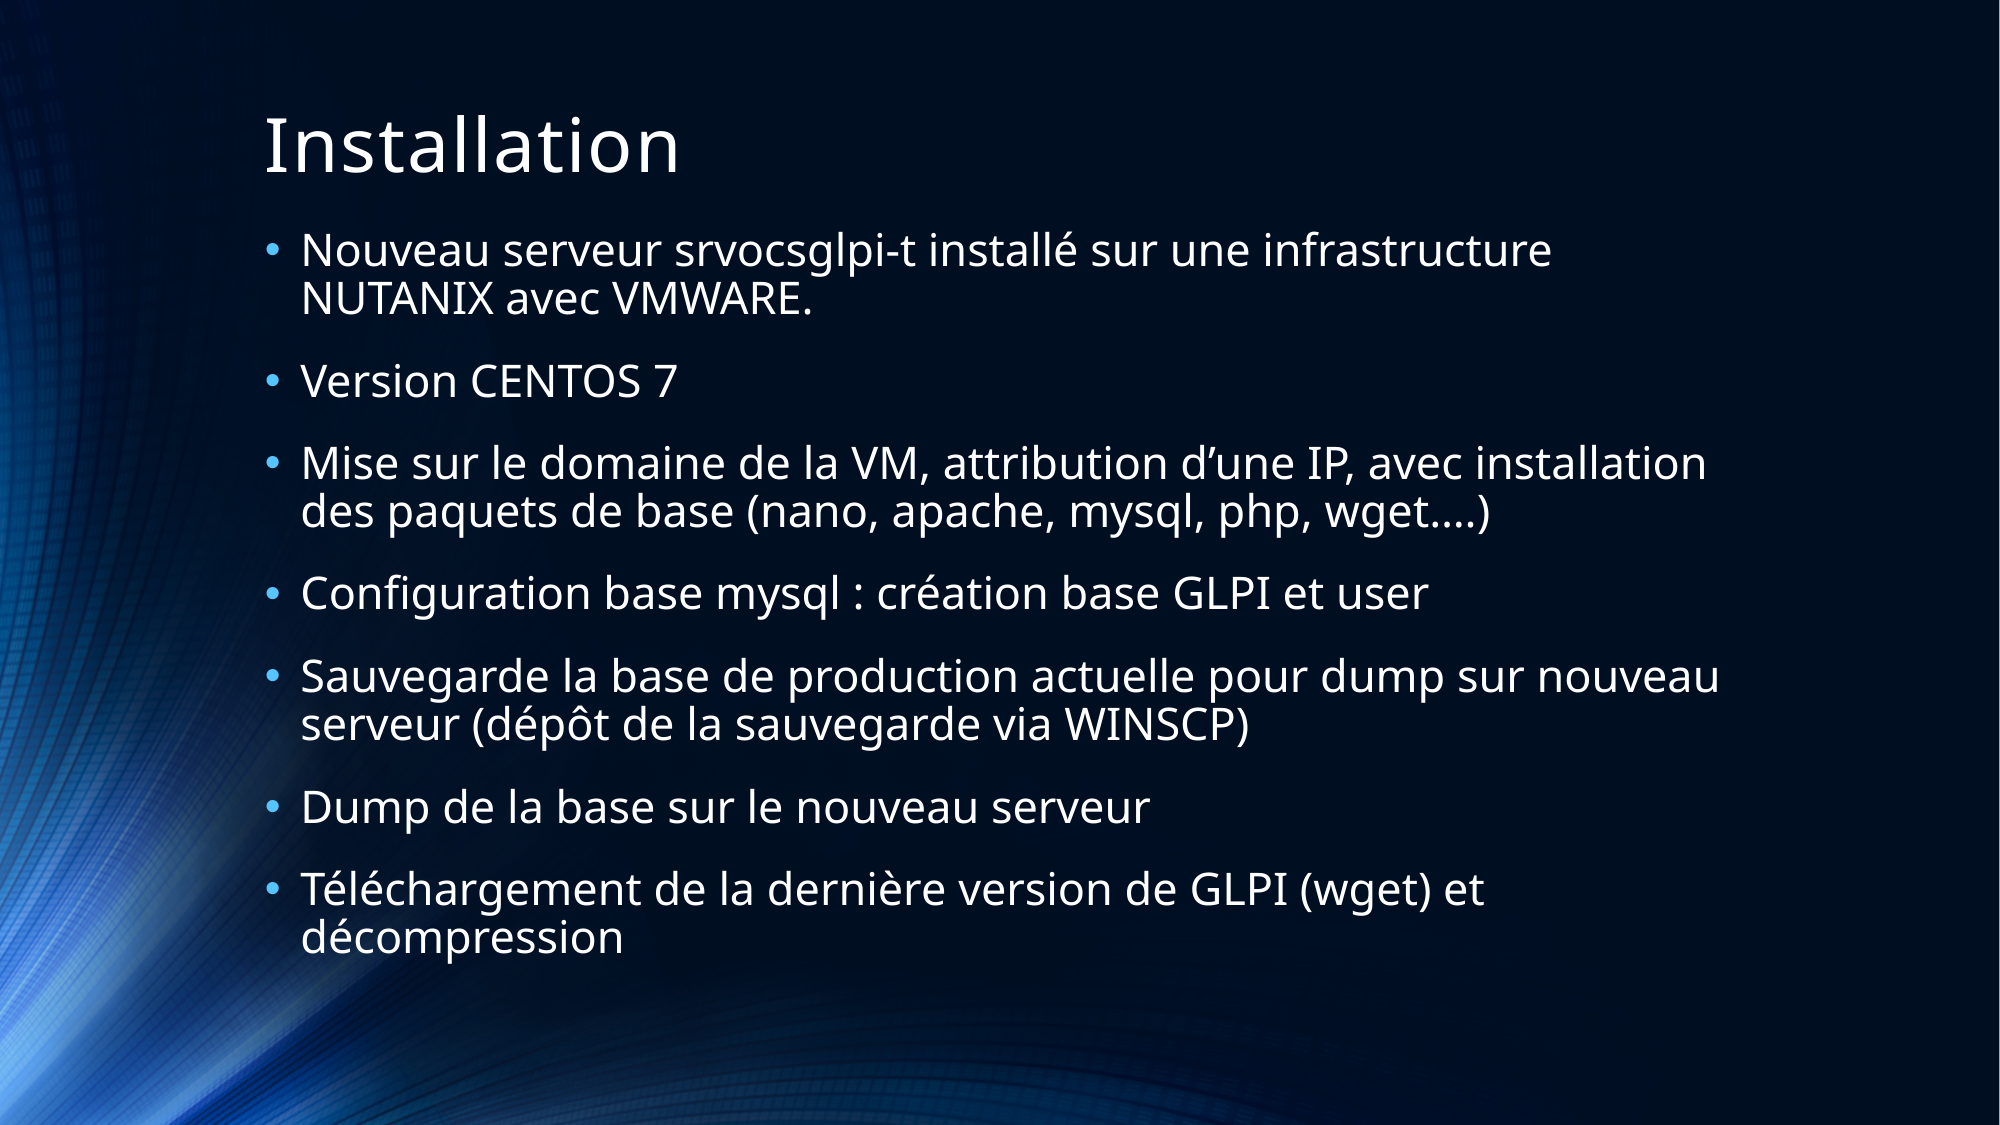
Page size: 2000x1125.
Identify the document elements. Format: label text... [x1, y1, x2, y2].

list Nouveau serveur srvocsglpi-t installé sur une infrastructure NUTANIX avec VMWARE. Version CENTOS 7 Mise sur le domaine de la VM, attribution d’une IP, avec installation des paquets de base (nano, apache, mysql, php, wget….) Configuration base mysql : création base GLPI et user Sauvegarde la base de production actuelle pour dump sur nouveau serveur (dépôt de la sauvegarde via WINSCP) Dump de la base sur le nouveau serveur Téléchargement de la dernière version de GLPI (wget) et décompression [249, 219, 1749, 988]
picture [0, 0, 2000, 1125]
title Installation [249, 62, 1750, 197]
